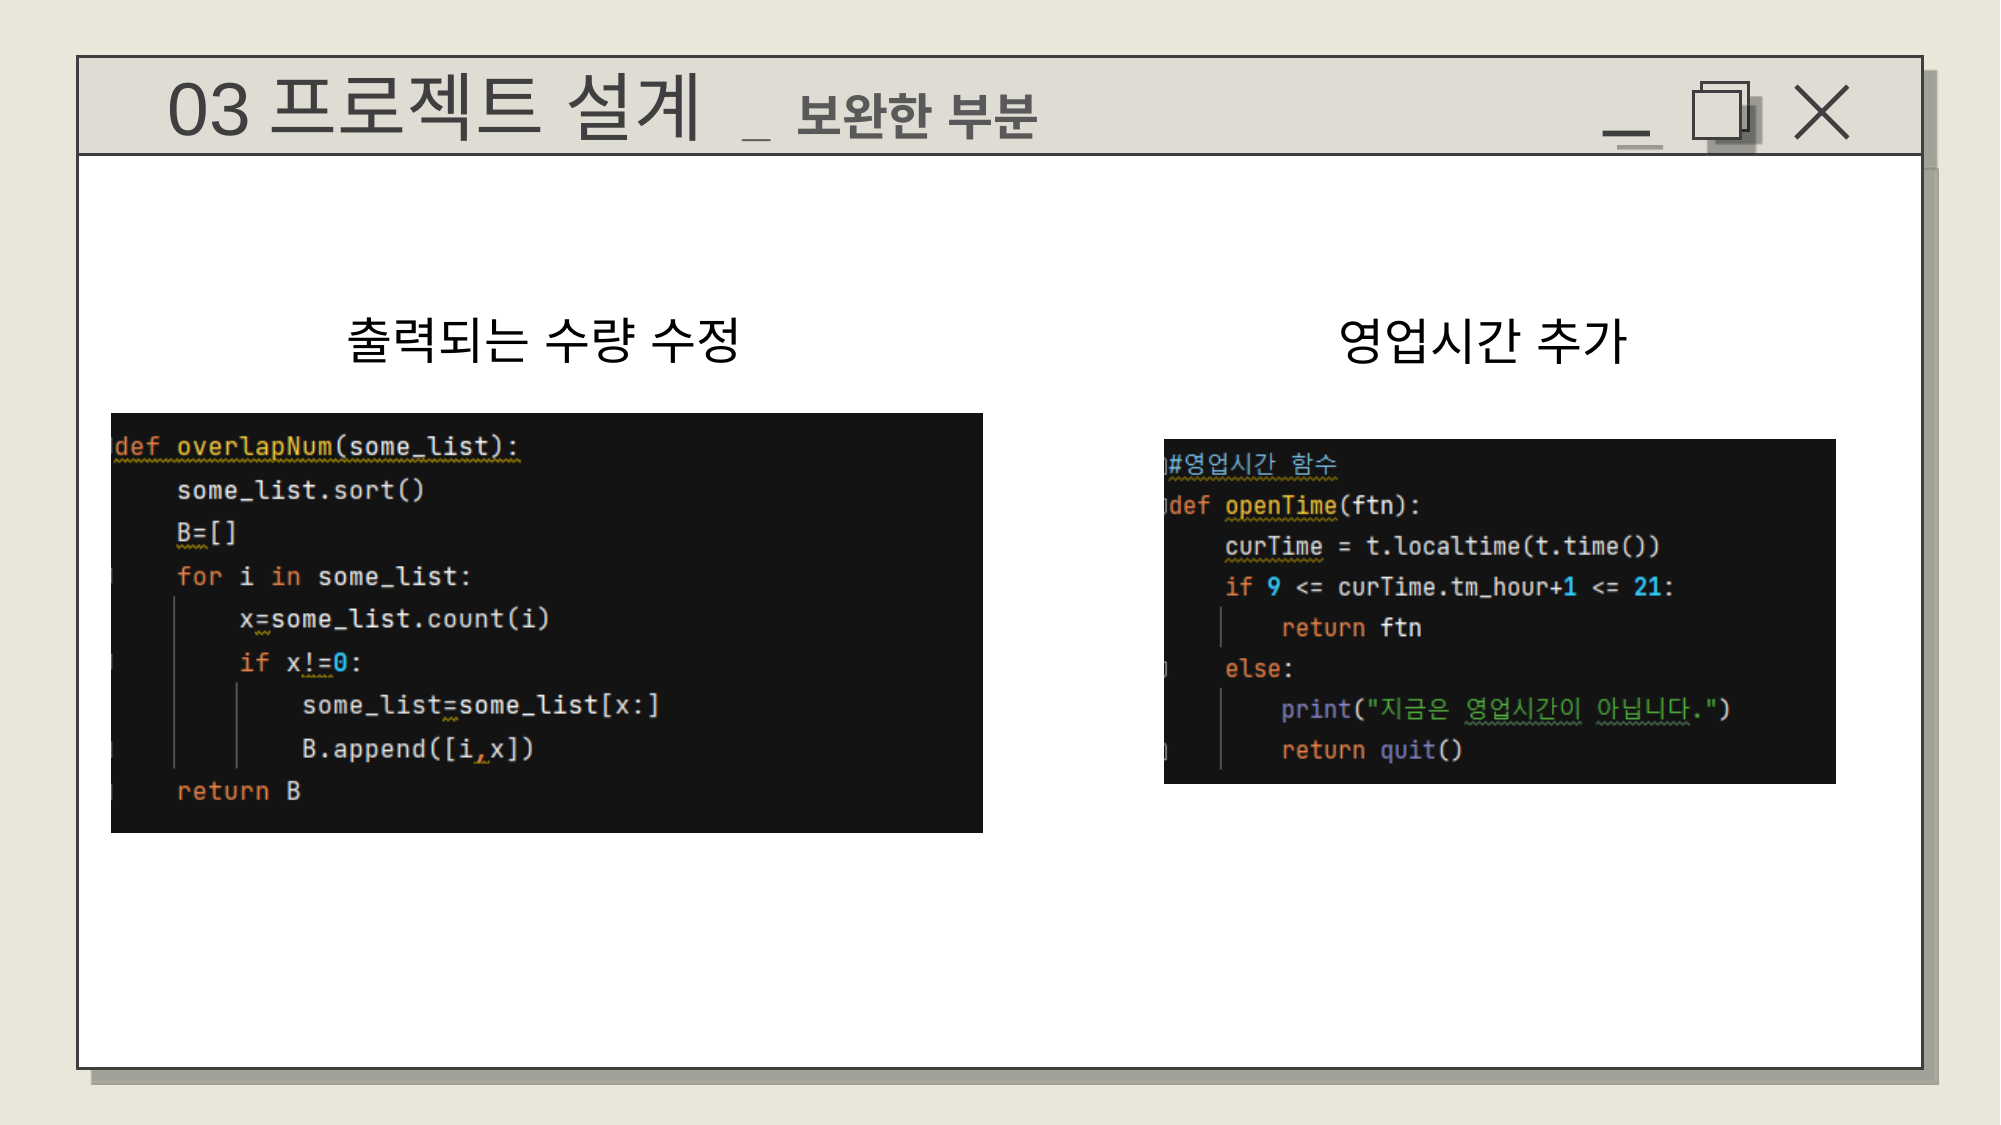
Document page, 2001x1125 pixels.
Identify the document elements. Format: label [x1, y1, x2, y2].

text_box [77, 55, 1923, 1070]
picture [111, 413, 983, 833]
picture [1164, 439, 1836, 784]
